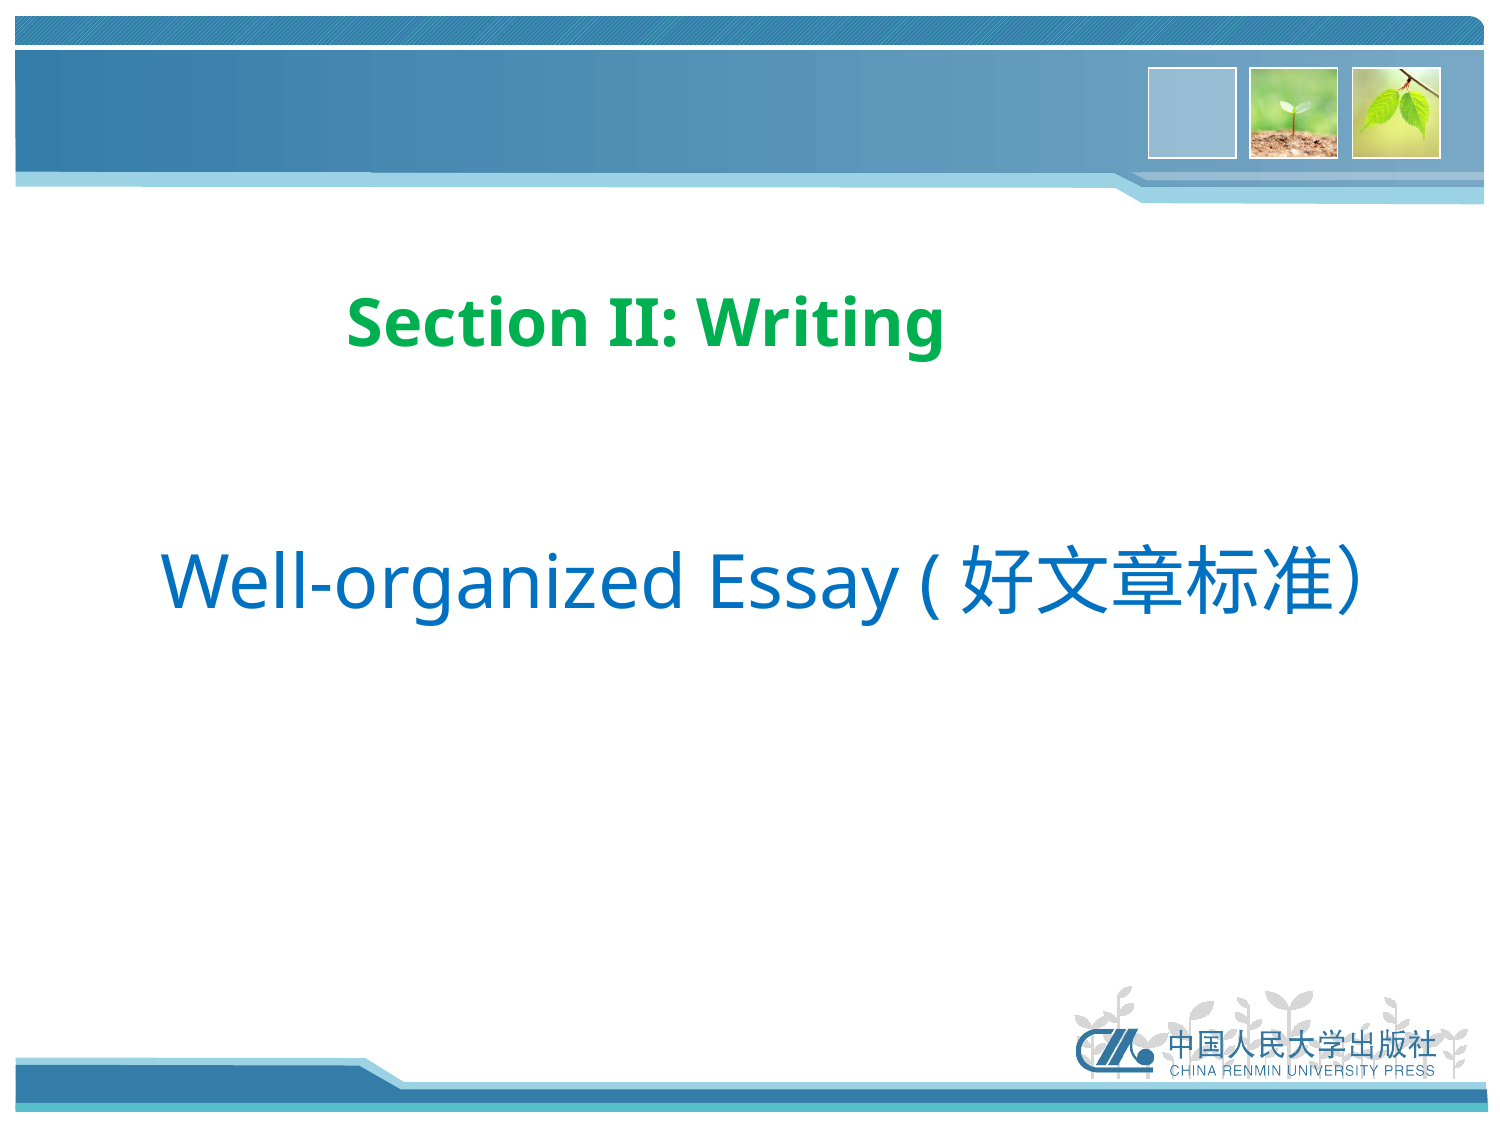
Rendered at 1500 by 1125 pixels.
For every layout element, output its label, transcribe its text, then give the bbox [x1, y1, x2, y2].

picture [1353, 69, 1439, 157]
picture [1251, 69, 1337, 157]
title Part 1 Translation [102, 280, 1397, 749]
picture [1075, 1027, 1445, 1079]
list Well-organized Essay (好文章标准） [123, 526, 1447, 773]
text_box Section II: Writing [0, 272, 1294, 519]
